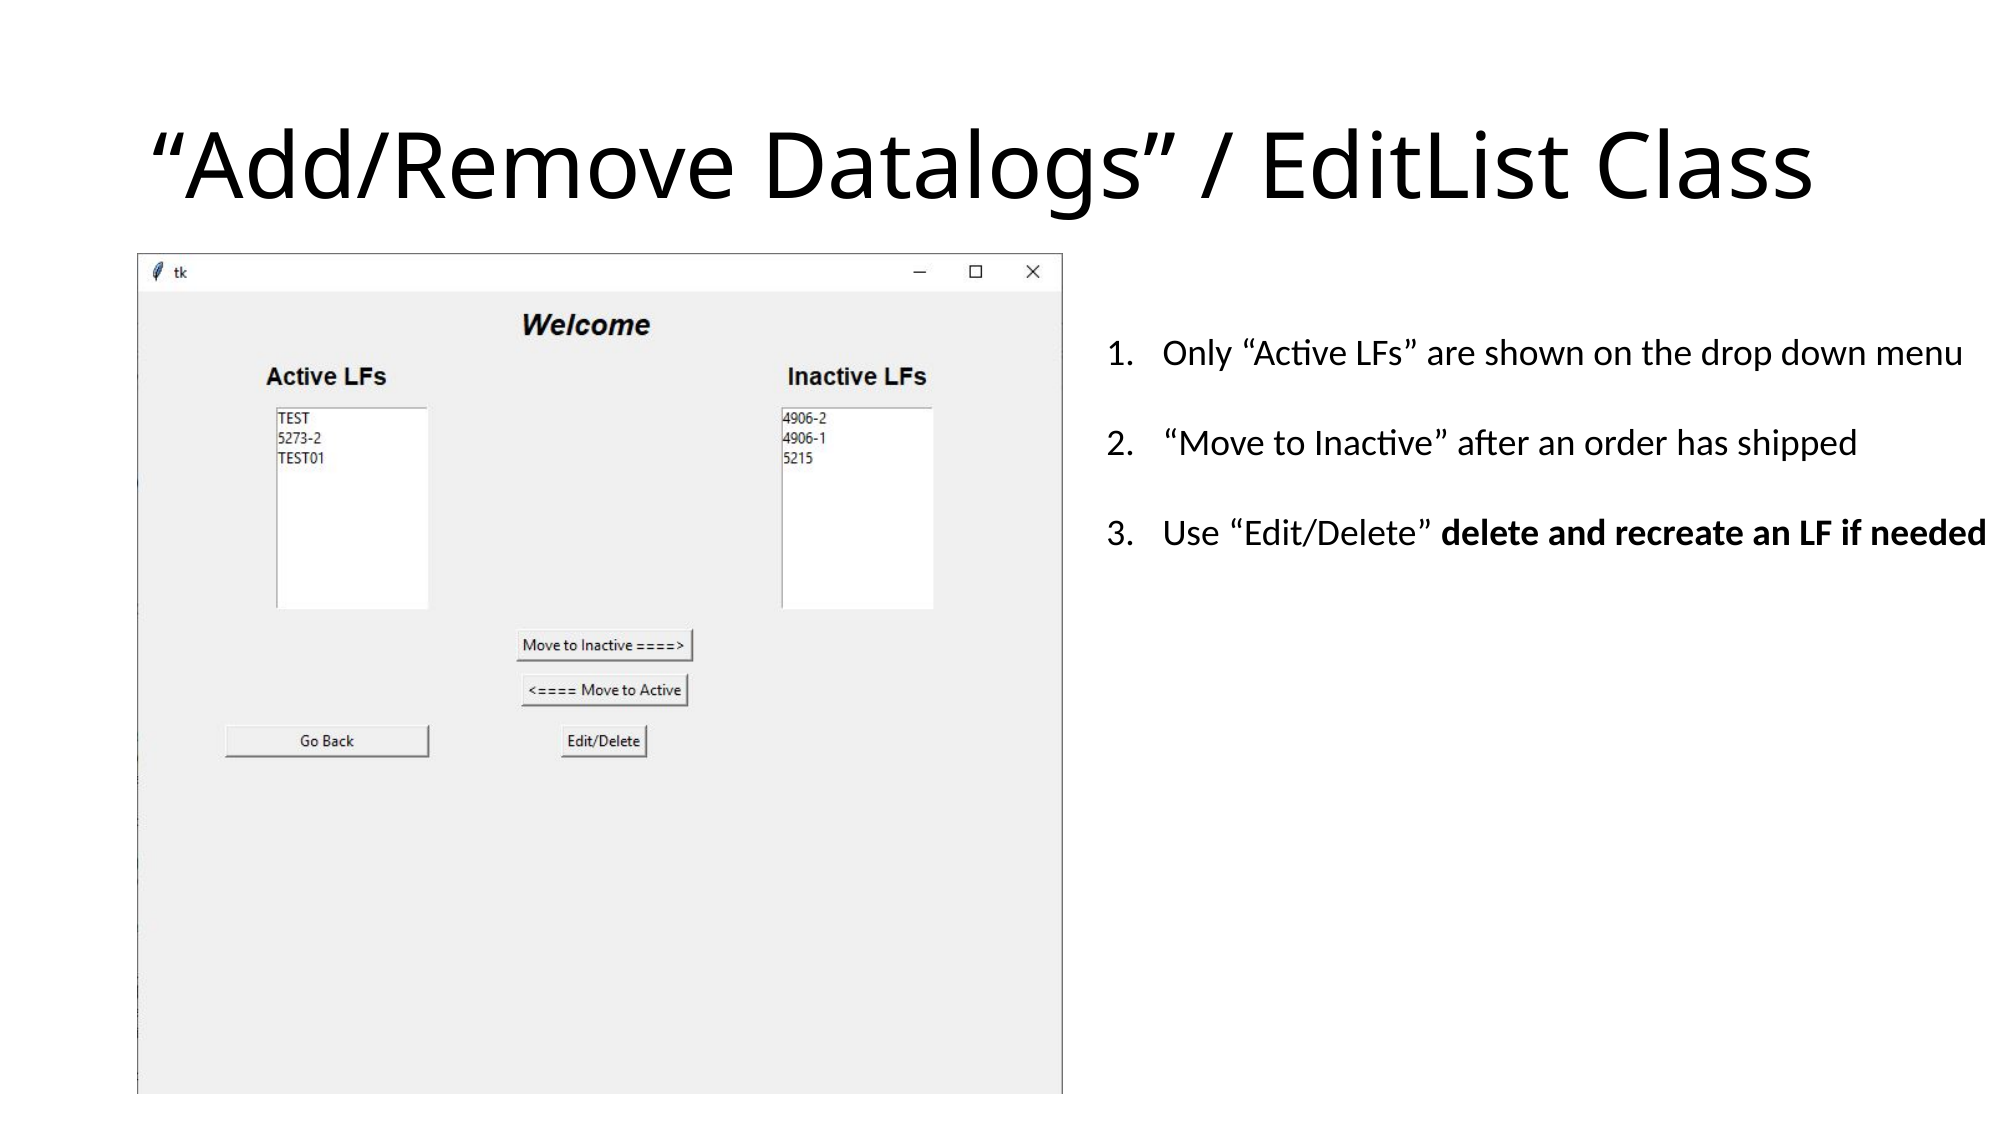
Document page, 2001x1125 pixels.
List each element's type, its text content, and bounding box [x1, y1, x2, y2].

text_box Only “Active LFs” are shown on the drop down menu “Move to Inactive” after an order has shipped Use “Edit/Delete” delete and recreate an LF if needed [1091, 320, 2000, 560]
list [137, 254, 1063, 1094]
title “Add/Remove Datalogs” / EditList Class [137, 59, 1863, 278]
